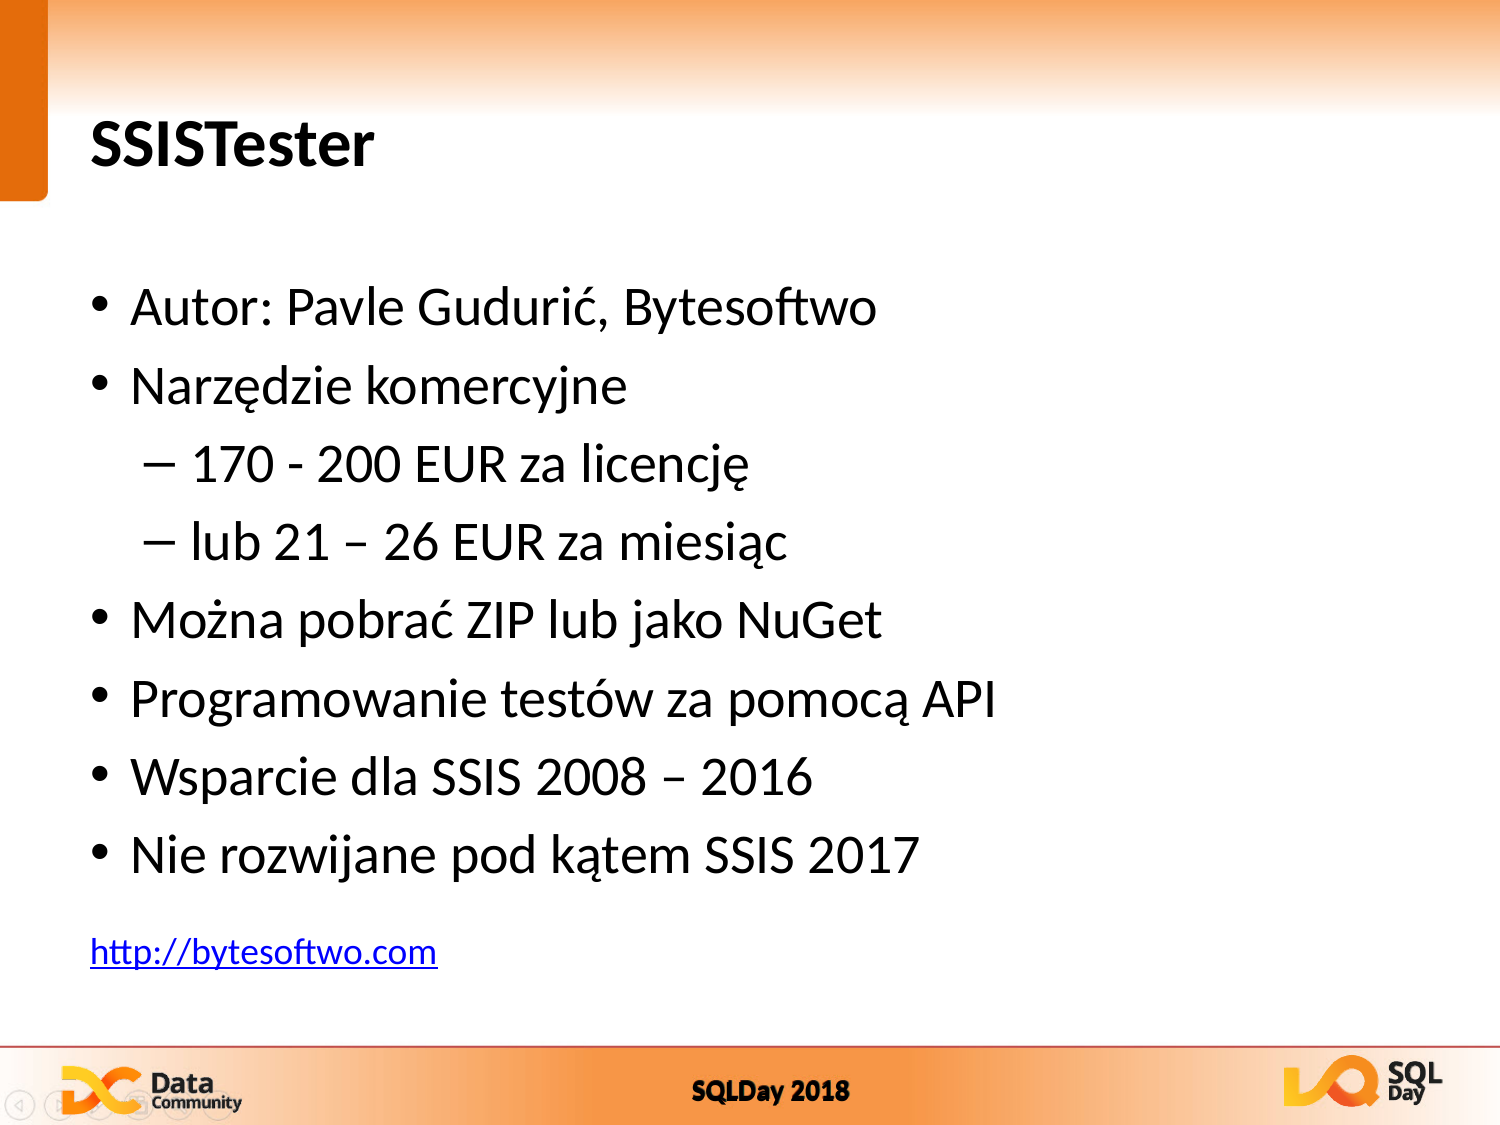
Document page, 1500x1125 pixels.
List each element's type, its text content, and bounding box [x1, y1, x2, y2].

text_box http://bytesoftwo.com [75, 919, 572, 979]
title SSISTester [75, 45, 1425, 233]
picture [0, 0, 1500, 1125]
list Autor: Pavle Gudurić, Bytesoftwo Narzędzie komercyjne 170 - 200 EUR za licencję lub 21 – 26 EUR za miesiąc Można pobrać ZIP lub jako NuGet Programowanie testów za pomocą API Wsparcie dla SSIS 2008 – 2016 Nie rozwijane pod kątem SSIS 2017 [75, 262, 1425, 894]
